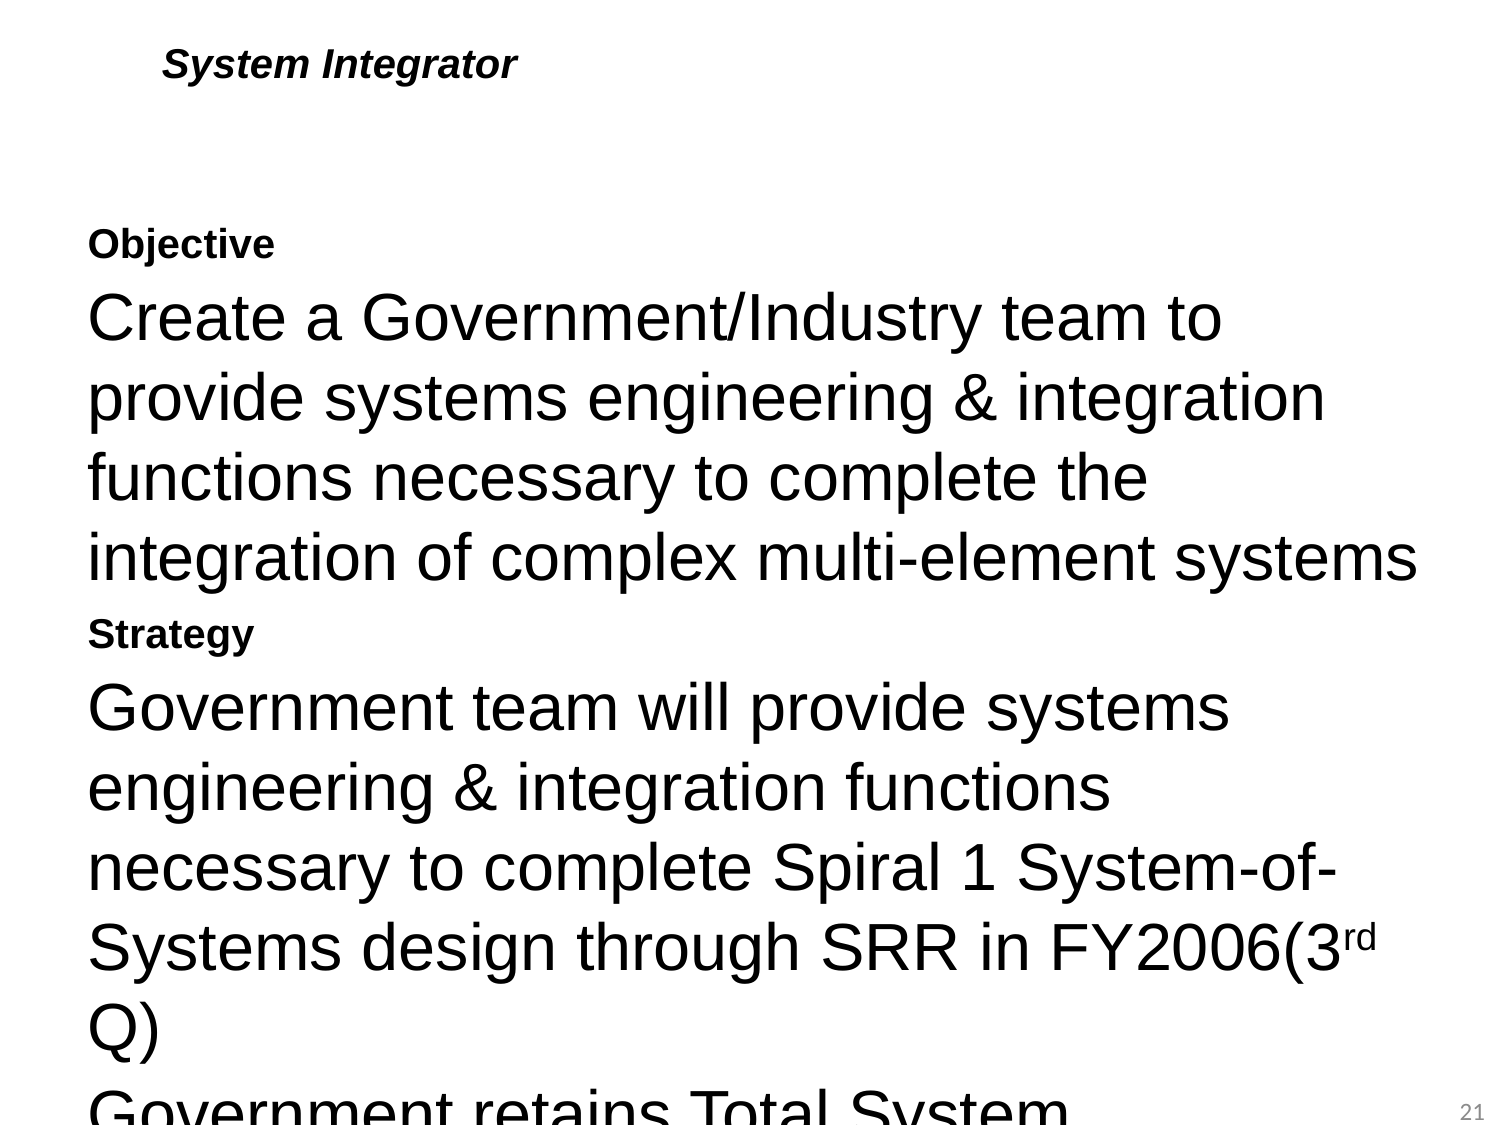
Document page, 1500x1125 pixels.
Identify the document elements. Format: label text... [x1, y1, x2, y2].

slide_number 22 [1187, 1088, 1500, 1125]
title System Integrator [146, 24, 1353, 100]
list Objective Create a Government/Industry team to provide systems engineering & integration functions necessary to complete the integration of complex multi-element systems Strategy Government team will provide systems engineering & integration functions necessary to complete Spiral 1 System-of-Systems design through SRR in FY2006(3rd Q) Government retains Total System Performance Responsibility Contractor team will ramp up through Spiral 1 SRR and support Spiral 2 Pre-Phase A systems engineering functions Schedule Contract Award ~January 2006 [72, 209, 1450, 1060]
